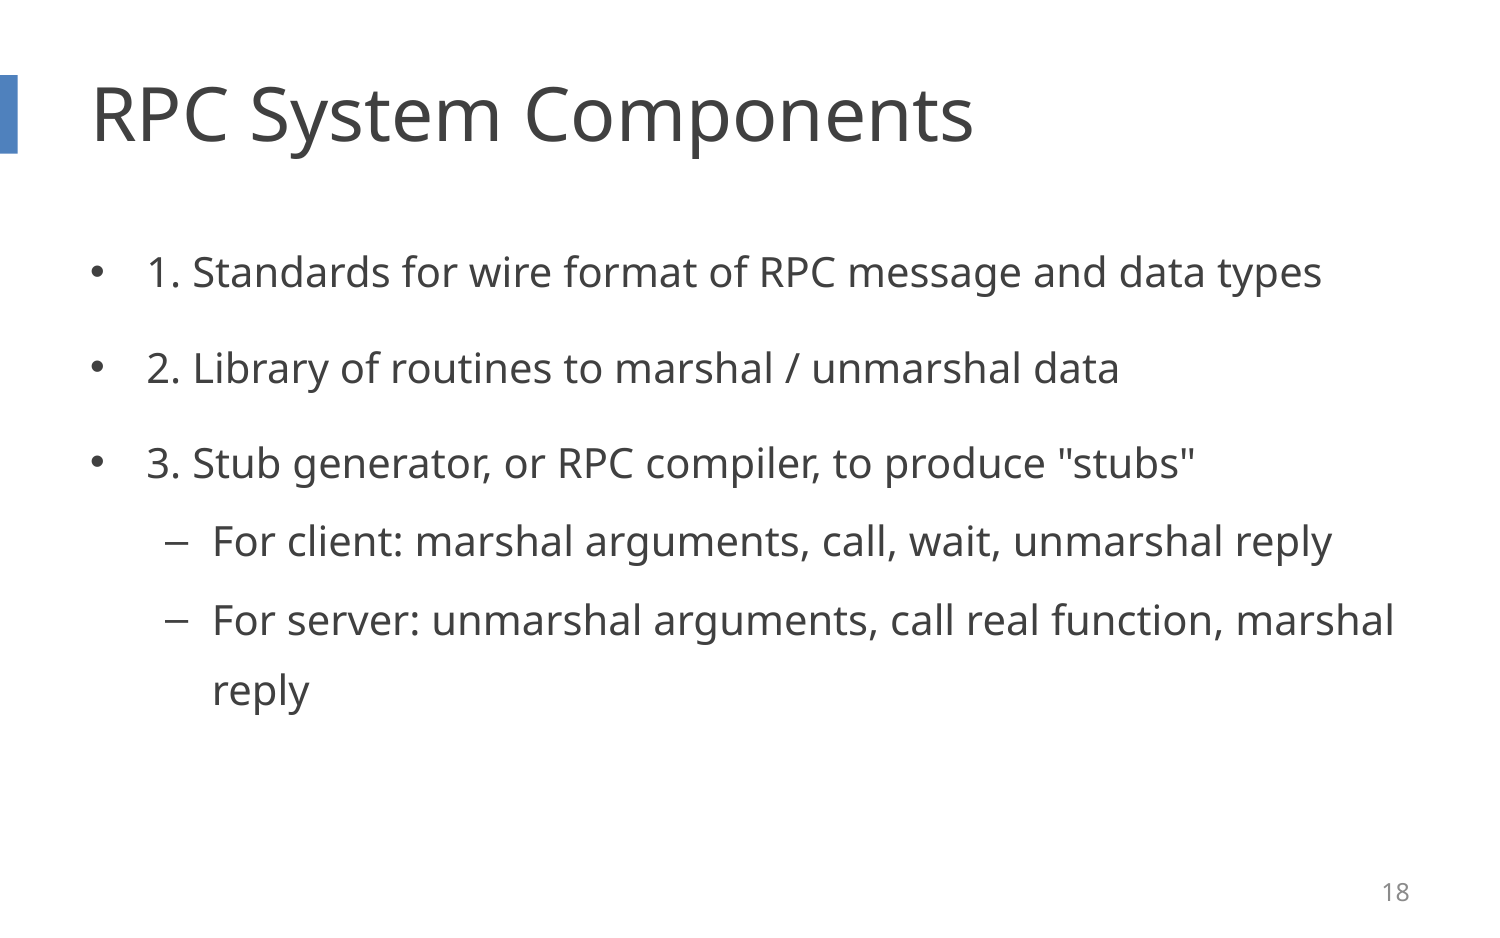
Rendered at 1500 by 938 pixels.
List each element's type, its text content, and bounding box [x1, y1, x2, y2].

slide_number 18 [1074, 868, 1425, 919]
title RPC System Components [75, 37, 1425, 186]
list 1. Standards for wire format of RPC message and data types 2. Library of routines to marshal / unmarshal data 3. Stub generator, or RPC compiler, to produce "stubs" For client: marshal arguments, call, wait, unmarshal reply For server: unmarshal arguments, call real function, marshal reply [75, 218, 1425, 838]
